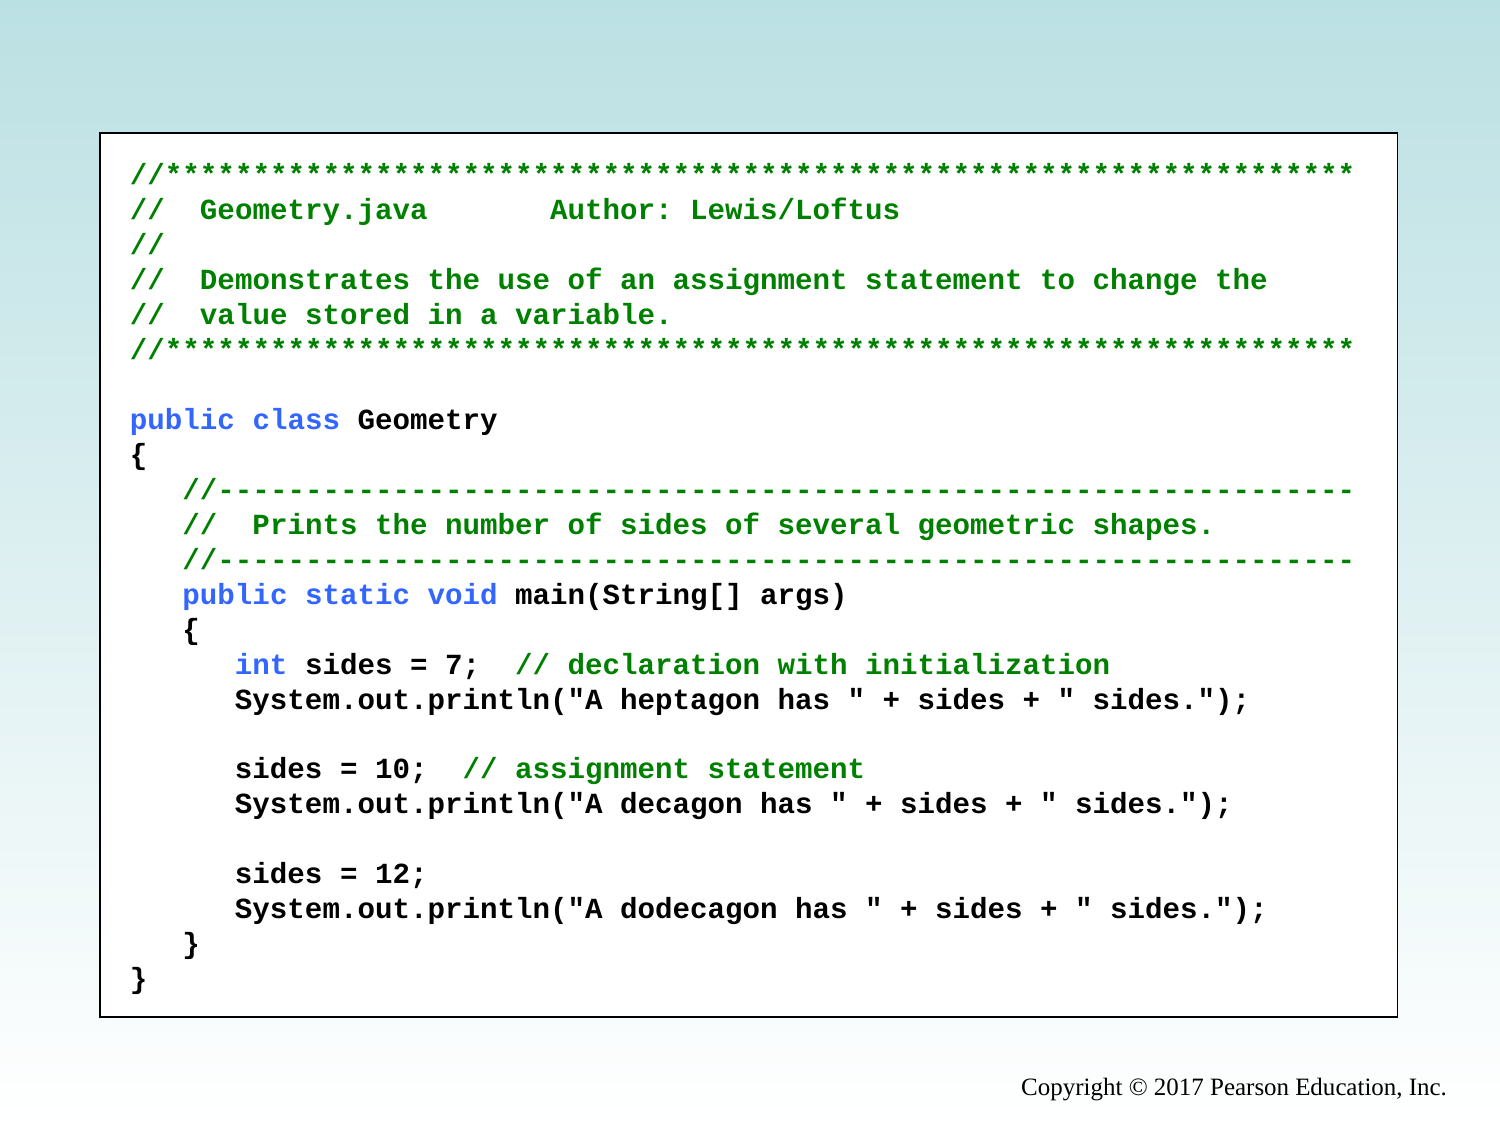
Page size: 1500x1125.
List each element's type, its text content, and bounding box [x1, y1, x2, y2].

footer Copyright © 2017 Pearson Education, Inc. [549, 1062, 1463, 1114]
text_box //******************************************************************** // Geometry.java Author: Lewis/Loftus // // Demonstrates the use of an assignment statement to change the // value stored in a variable. //******************************************************************** public class Geometry { //----------------------------------------------------------------- // Prints the number of sides of several geometric shapes. //----------------------------------------------------------------- public static void main(String[] args) { int sides = 7; // declaration with initialization System.out.println("A heptagon has " + sides + " sides."); sides = 10; // assignment statement System.out.println("A decagon has " + sides + " sides."); sides = 12; System.out.println("A dodecagon has " + sides + " sides."); } } [99, 132, 1398, 1017]
